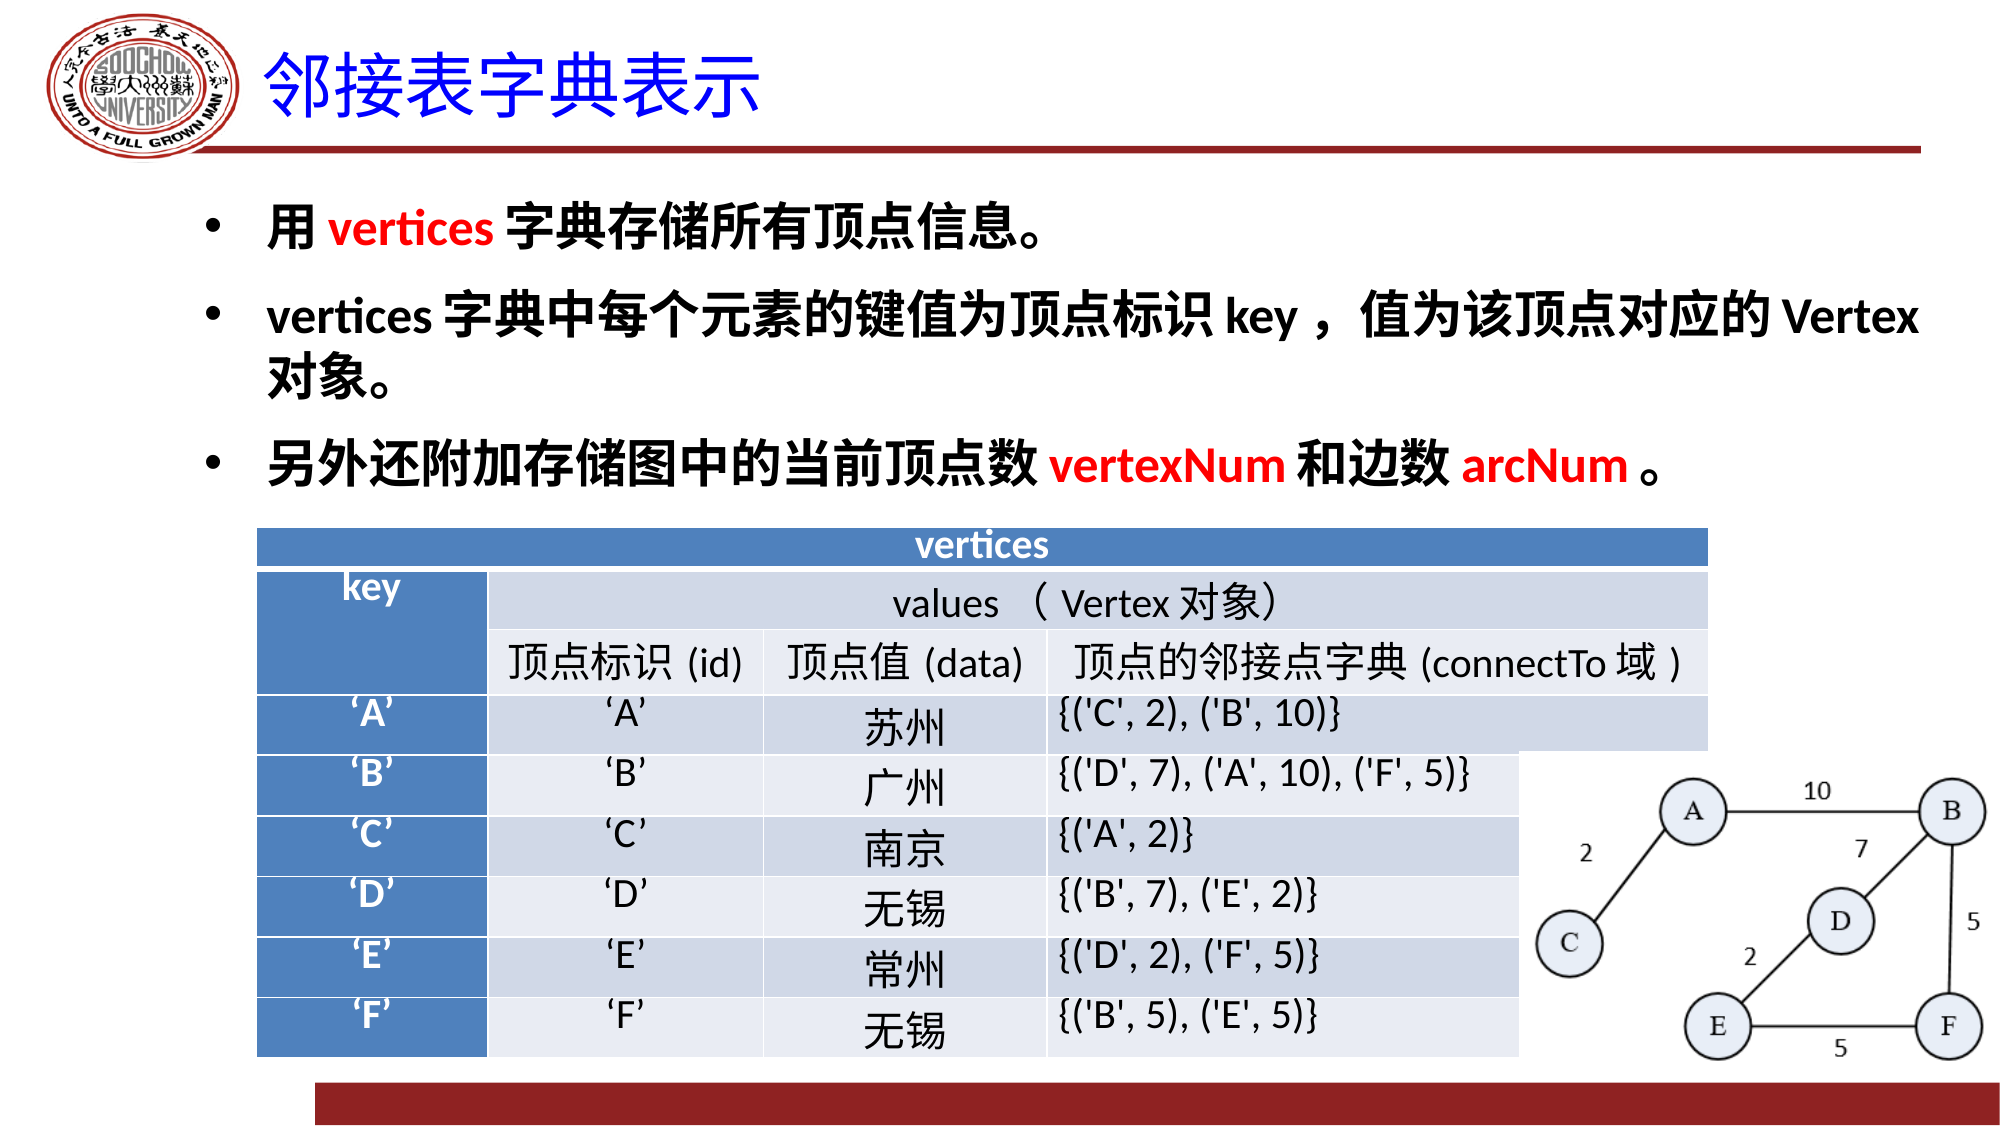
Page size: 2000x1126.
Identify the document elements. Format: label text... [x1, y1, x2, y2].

table_cell {('B', 5), ('E', 5)} [1048, 998, 1514, 1057]
table_cell ‘D’ [257, 877, 487, 936]
table_cell 无锡 [764, 877, 1046, 936]
title 邻接表字典表示 [242, 30, 1921, 138]
table_cell 顶点值(data) [764, 630, 1046, 694]
table_cell ‘E’ [257, 938, 487, 997]
table_cell {('A', 2)} [1048, 817, 1514, 876]
table_cell 顶点标识(id) [489, 630, 763, 694]
table_cell 顶点的邻接点字典(connectTo域) [1048, 630, 1708, 694]
table_cell ‘B’ [489, 756, 763, 815]
table_cell 广州 [764, 756, 1046, 815]
table_cell ‘F’ [489, 998, 763, 1057]
table_cell ‘A’ [257, 696, 487, 754]
table_cell 无锡 [764, 998, 1046, 1057]
table_header vertices [257, 528, 1708, 566]
picture [40, 9, 246, 163]
picture [1519, 751, 2000, 1078]
table_cell ‘C’ [489, 817, 763, 876]
table_cell {('D', 7), ('A', 10), ('F', 5)} [1048, 756, 1514, 815]
table_cell ‘B’ [257, 756, 487, 815]
table_cell 苏州 [764, 696, 1046, 754]
table_cell ‘C’ [257, 817, 487, 876]
table_cell values（Vertex对象） [489, 572, 1708, 629]
table_cell ‘E’ [489, 938, 763, 997]
table_cell ‘D’ [489, 877, 763, 936]
table_cell {('B', 7), ('E', 2)} [1048, 877, 1514, 936]
table_cell key [257, 572, 487, 694]
table_cell ‘A’ [489, 696, 763, 754]
table_cell 常州 [764, 938, 1046, 997]
table_cell 南京 [764, 817, 1046, 876]
list 用vertices字典存储所有顶点信息。 vertices字典中每个元素的键值为顶点标识key，值为该顶点对应的Vertex对象。 另外还附加存储图中的当前顶点数vertexNum和边数arcNum。 [184, 184, 1945, 504]
table_cell {('C', 2), ('B', 10)} [1048, 696, 1708, 754]
table_cell ‘F’ [257, 998, 487, 1057]
table_cell {('D', 2), ('F', 5)} [1048, 938, 1514, 997]
